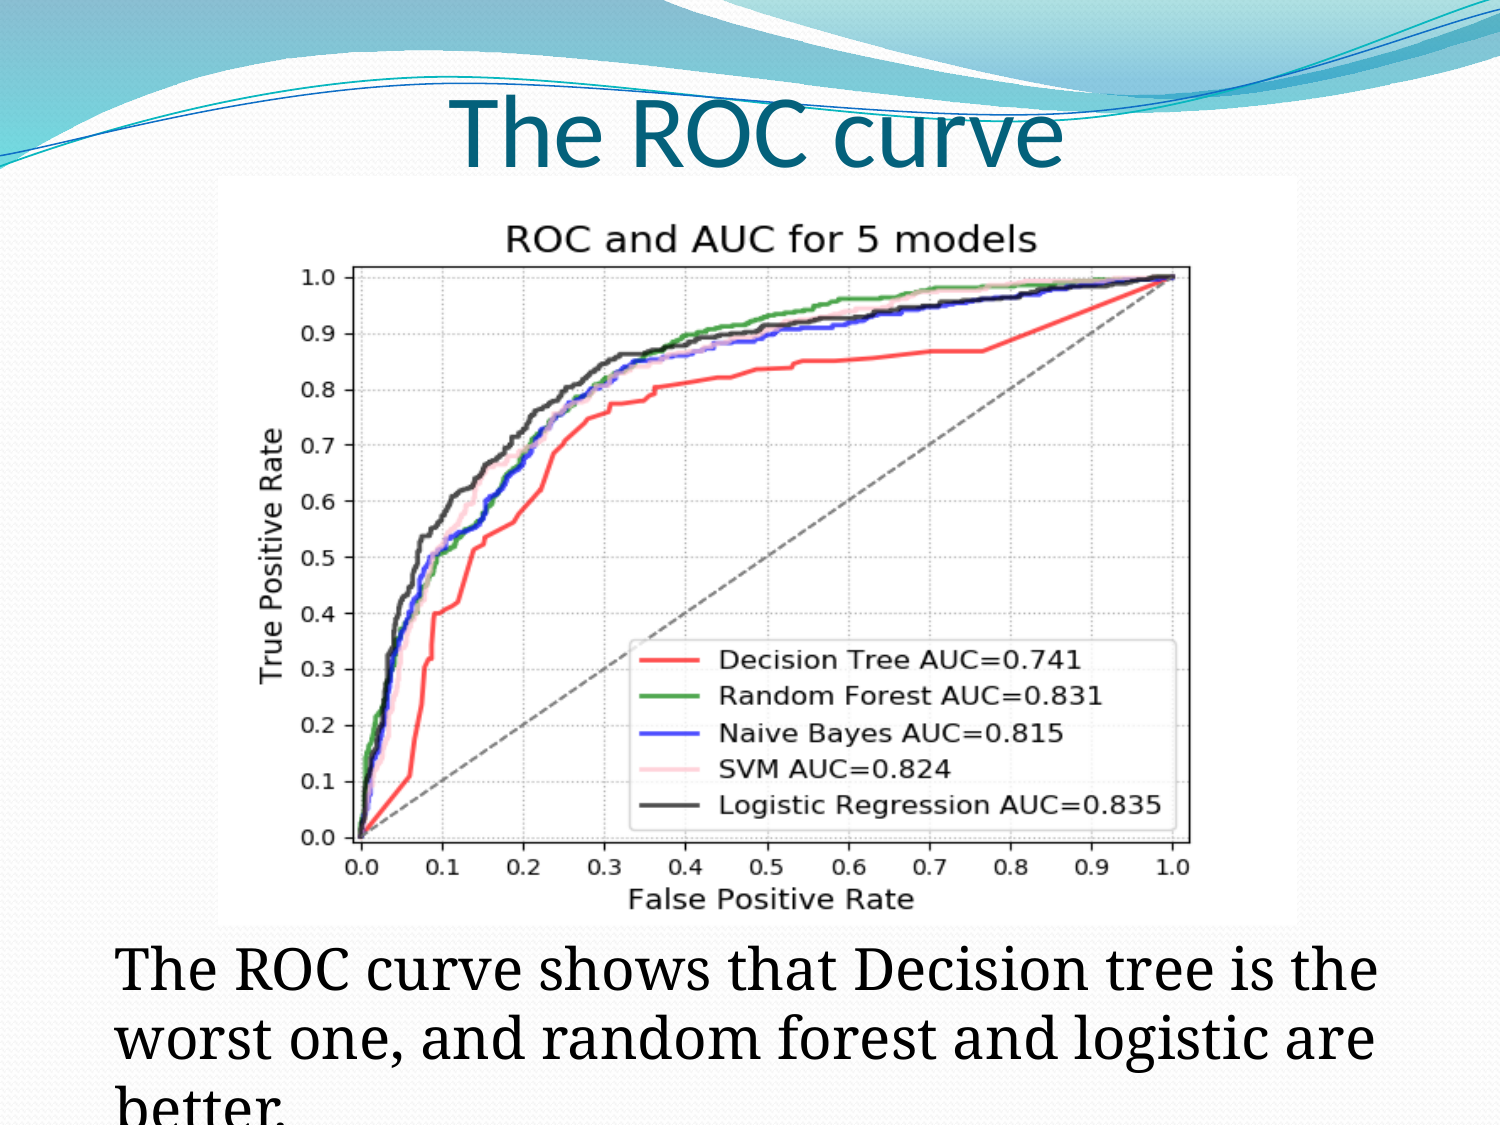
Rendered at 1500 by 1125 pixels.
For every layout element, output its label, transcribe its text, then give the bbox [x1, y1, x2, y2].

text_box The ROC curve shows that Decision tree is the worst one, and random forest and logistic are better. [100, 924, 1448, 1125]
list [218, 176, 1297, 925]
title The ROC curve [82, 1, 1433, 189]
